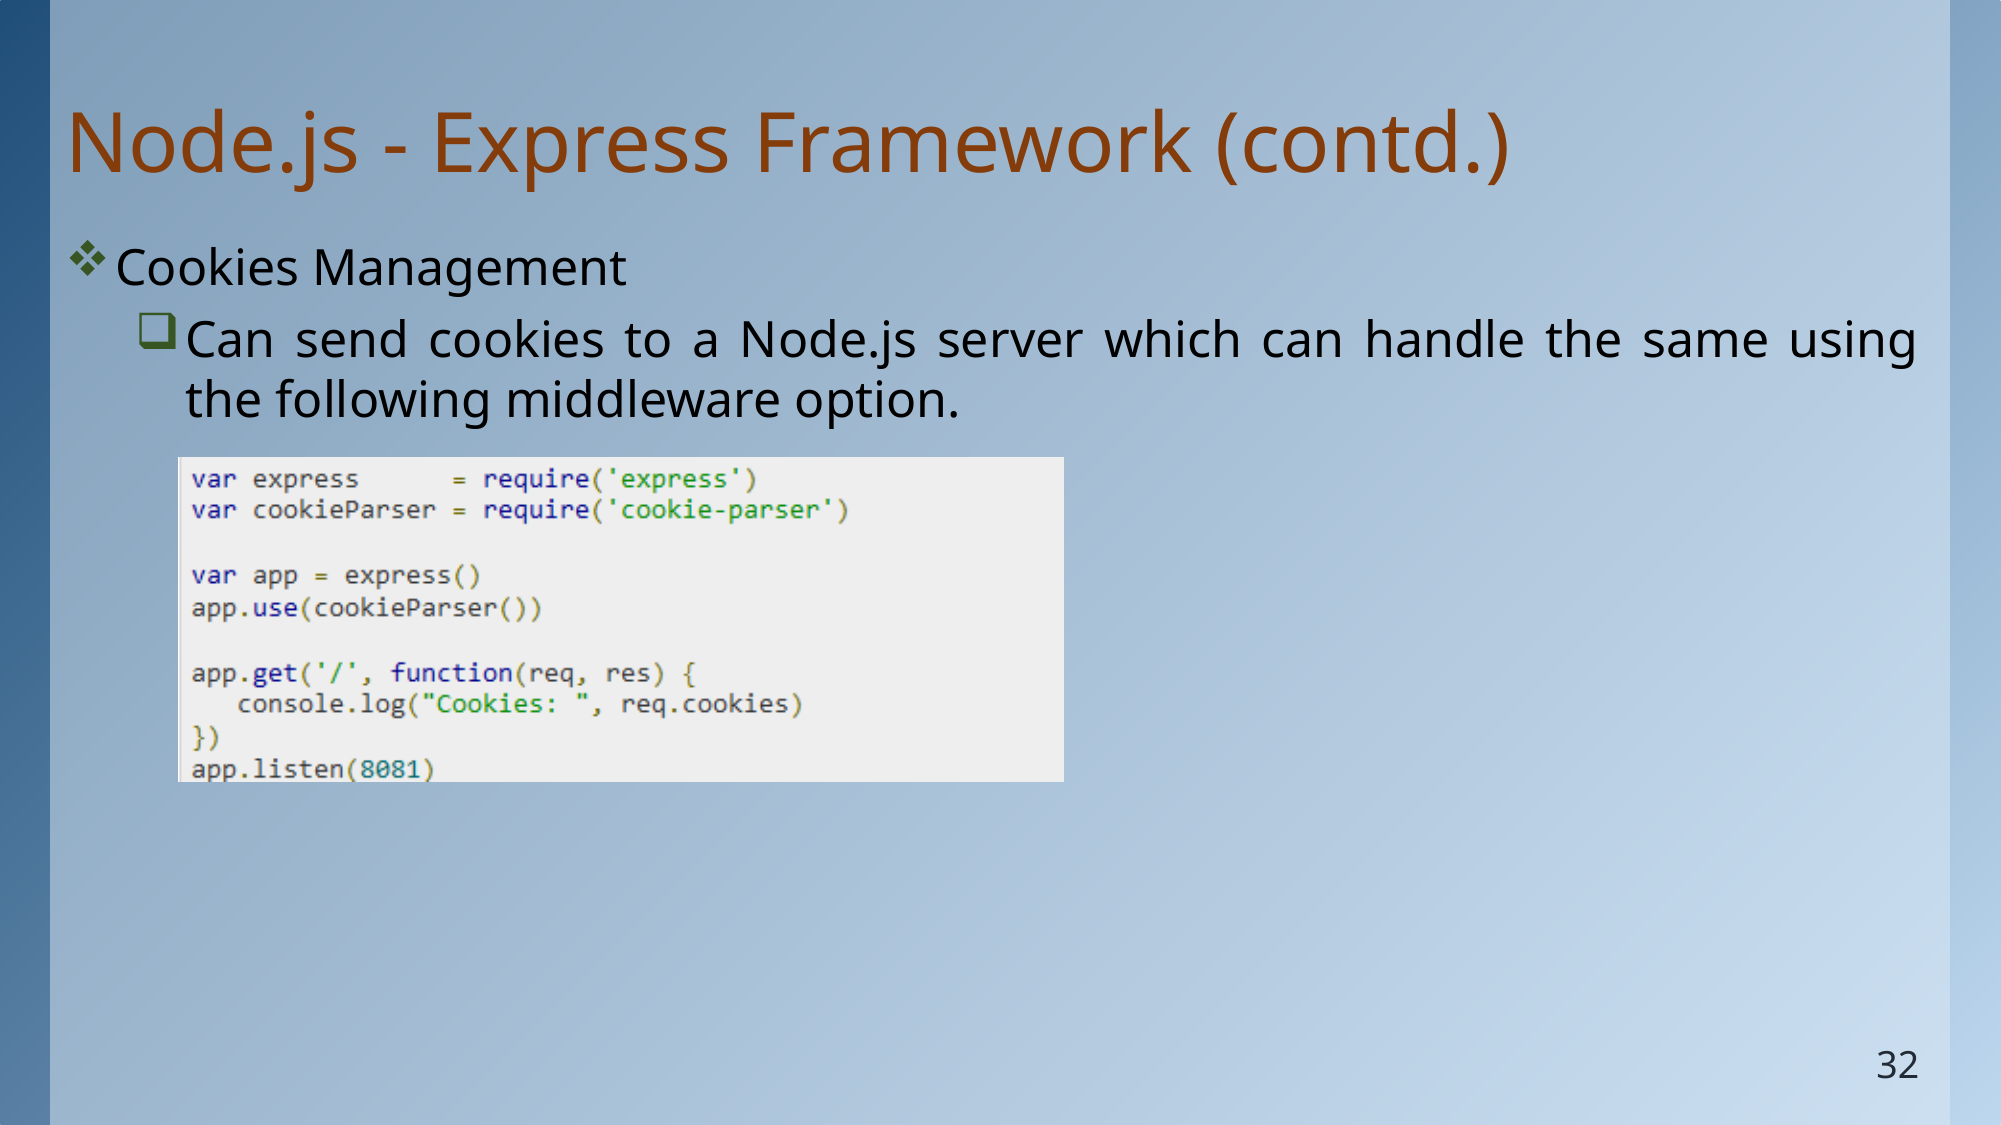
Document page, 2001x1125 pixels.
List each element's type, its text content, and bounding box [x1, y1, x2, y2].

slide_number 32 [1757, 1050, 1940, 1103]
title Node.js - Express Framework (contd.) [45, 12, 1940, 200]
picture [178, 457, 1064, 782]
list Cookies Management Can send cookies to a Node.js server which can handle the same using the following middleware option. [45, 224, 1940, 1025]
